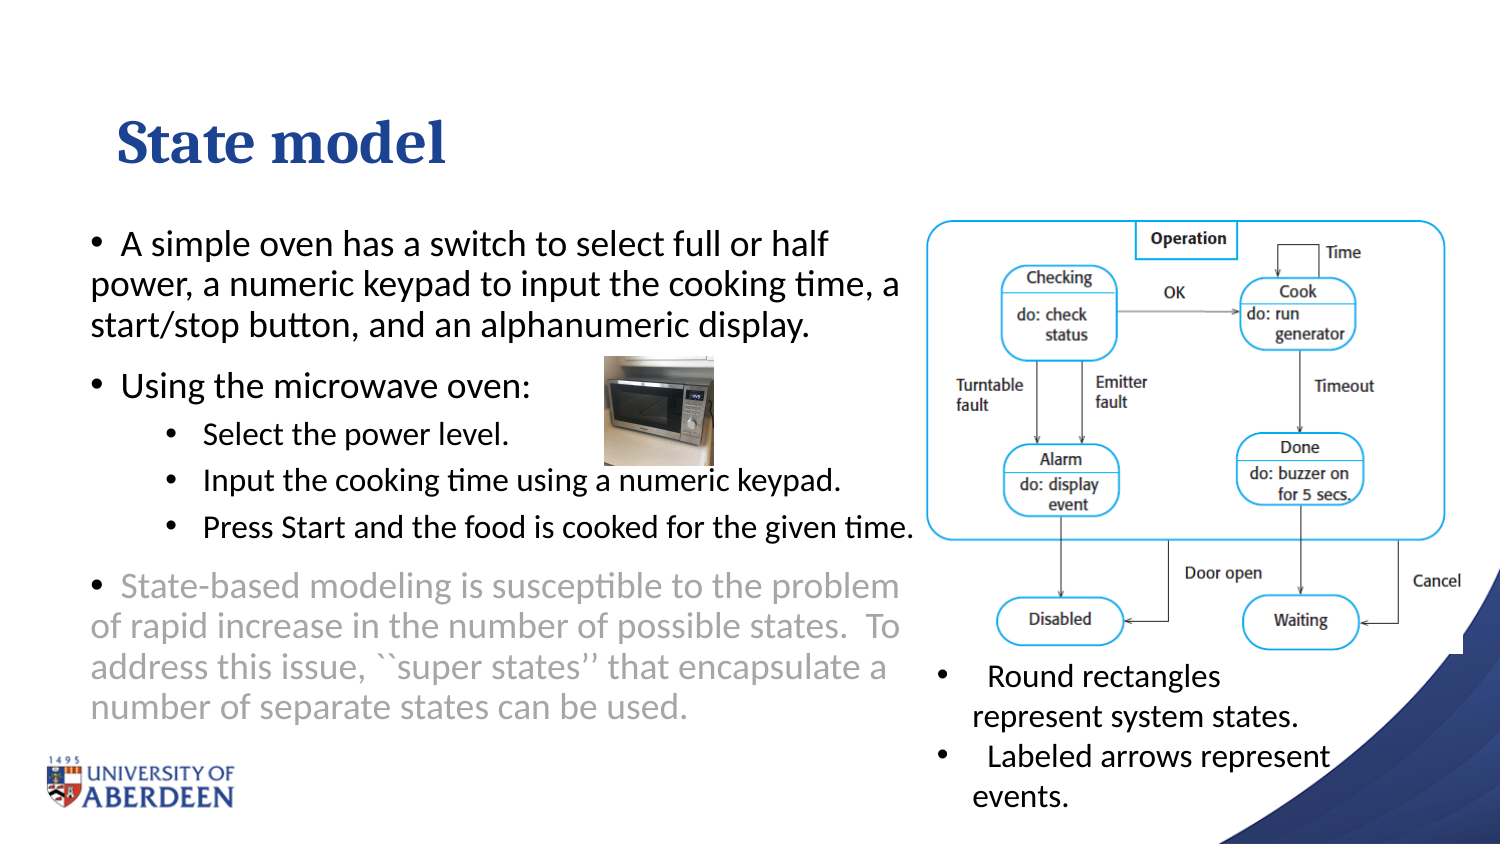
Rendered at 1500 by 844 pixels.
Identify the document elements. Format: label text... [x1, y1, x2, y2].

picture [0, 0, 1500, 844]
text_box Round rectangles represent system states. Labeled arrows represent events. [922, 646, 1359, 822]
list A simple oven has a switch to select full or half power, a numeric keypad to input the cooking time, a start/stop button, and an alphanumeric display. Using the microwave oven: Select the power level. Input the cooking time using a numeric keypad. Press Start and the food is cooked for the given time. State-based modeling is susceptible to the problem of rapid increase in the number of possible states. To address this issue, ``super states’’ that encapsulate a number of separate states can be used. [75, 216, 942, 748]
title State model [103, 91, 1372, 196]
